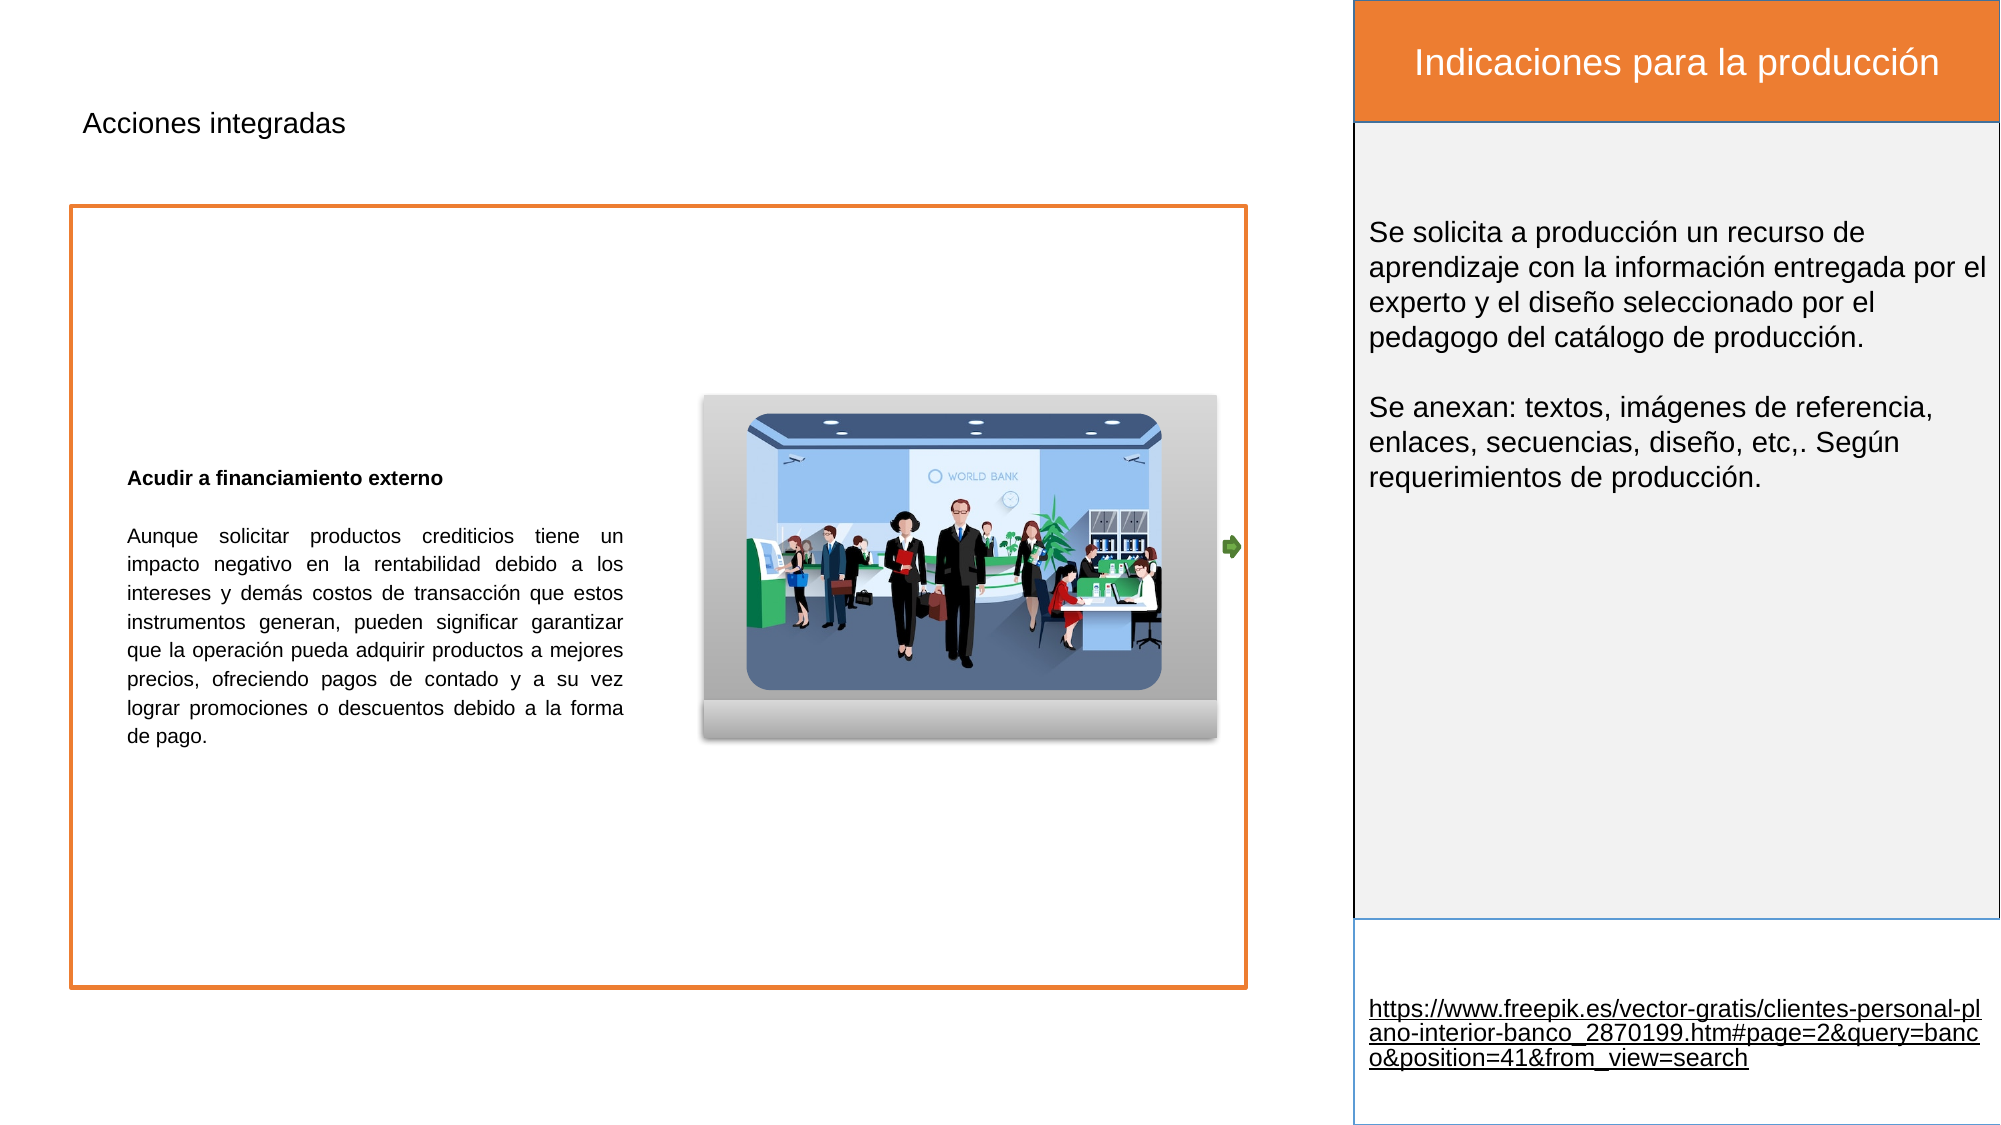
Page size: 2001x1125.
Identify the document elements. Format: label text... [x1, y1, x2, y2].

picture [746, 413, 1162, 691]
text_box Acciones integradas [67, 96, 363, 147]
text_box [1353, 701, 2000, 918]
text_box Se solicita a producción un recurso de aprendizaje con la información entregada por el experto y el diseño seleccionado por el pedagogo del catálogo de producción. Se anexan: textos, imágenes de referencia, enlaces, secuencias, diseño, etc,. Según requerimientos de producción. [1353, 206, 2000, 701]
text_box [1353, 122, 2000, 206]
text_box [70, 206, 1247, 988]
text_box Indicaciones para la producción [1353, 0, 2000, 122]
text_box https://www.freepik.es/vector-gratis/clientes-personal-plano-interior-banco_2870199.htm#page=2&query=banco&position=41&from_view=search [1353, 918, 2000, 1125]
